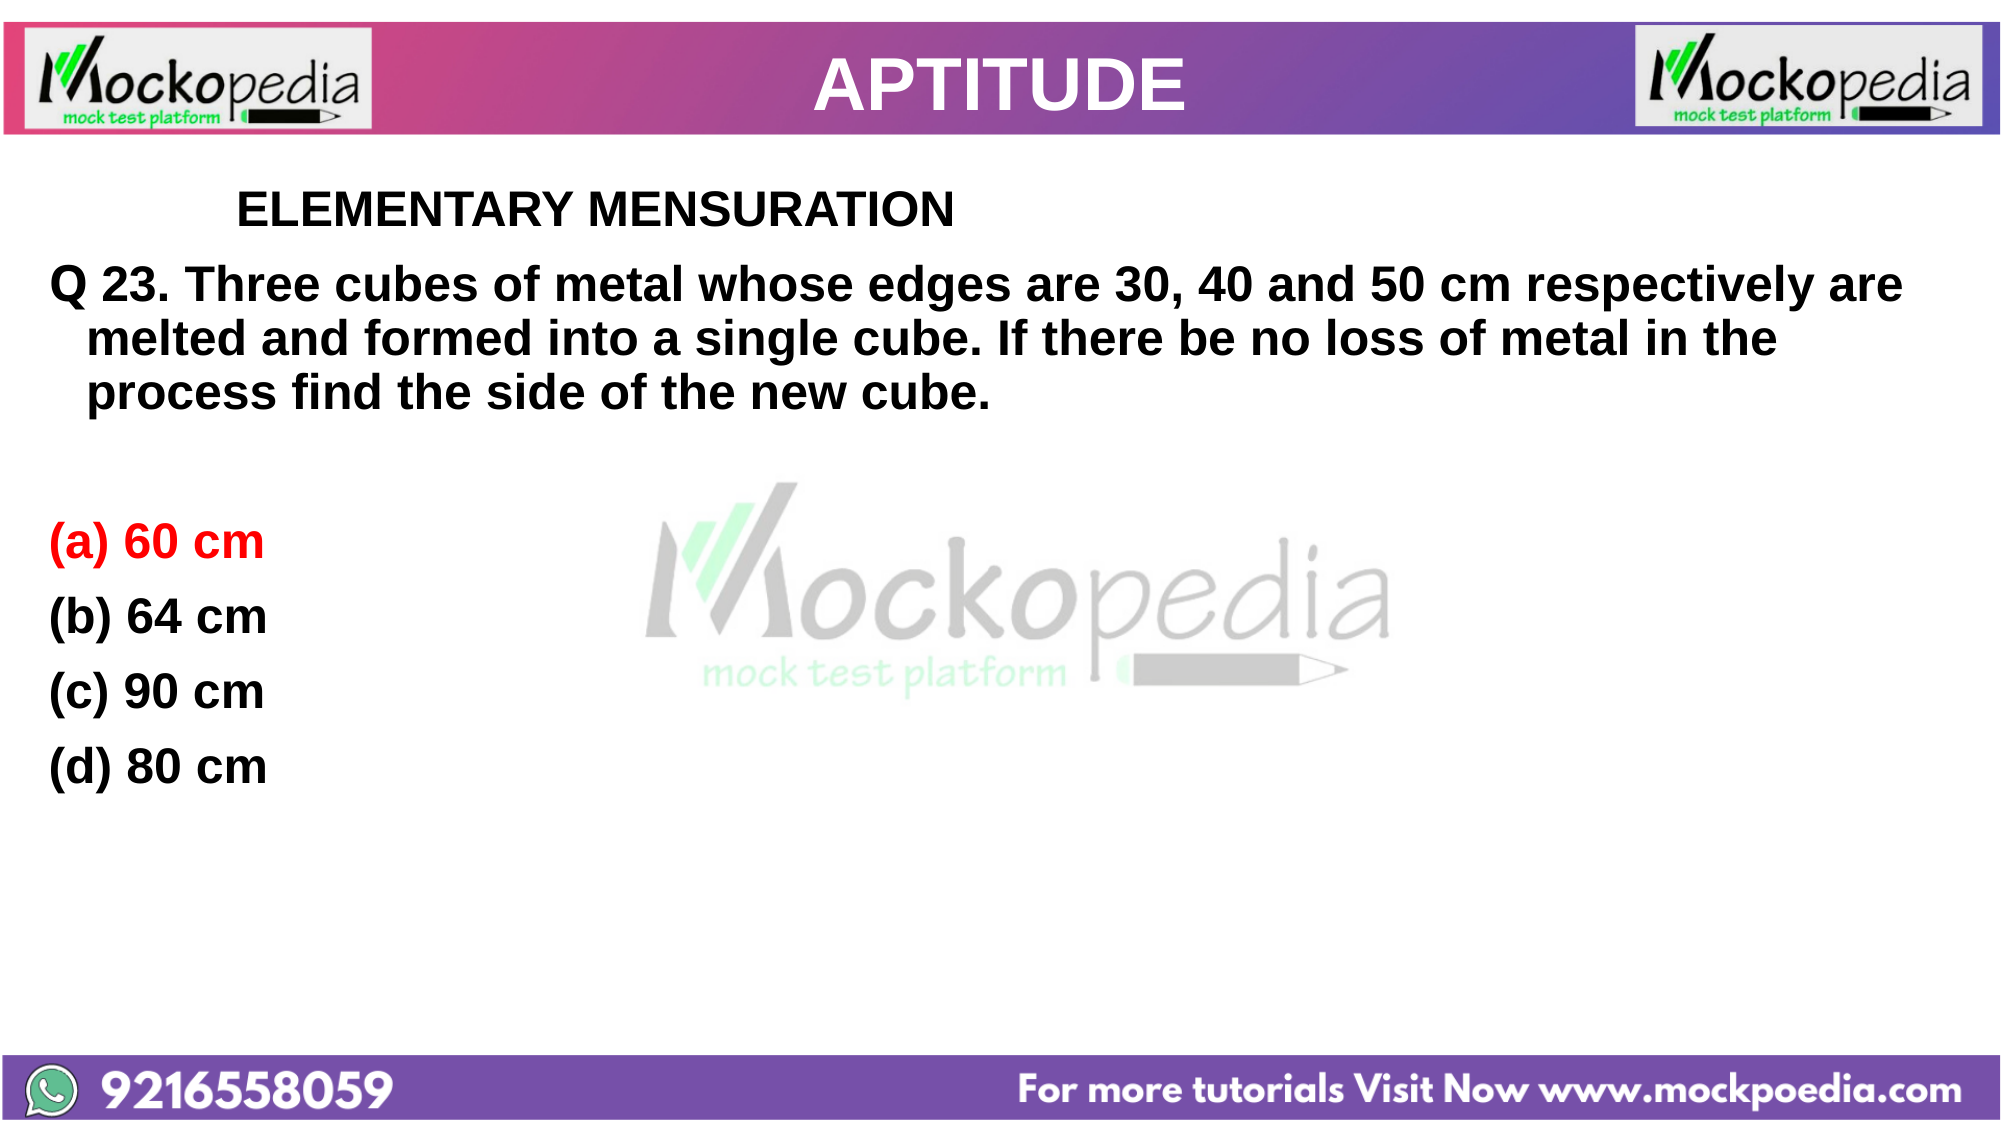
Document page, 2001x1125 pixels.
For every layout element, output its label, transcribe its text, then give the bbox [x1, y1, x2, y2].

picture [0, 0, 2001, 1125]
list ELEMENTARY MENSURATION Q 23. Three cubes of metal whose edges are 30, 40 and 50 cm respectively are melted and formed into a single cube. If there be no loss of metal in the process find the side of the new cube. (a) 60 cm (b) 64 cm (c) 90 cm (d) 80 cm [33, 175, 1959, 1053]
title APTITUDE [41, 31, 1959, 142]
